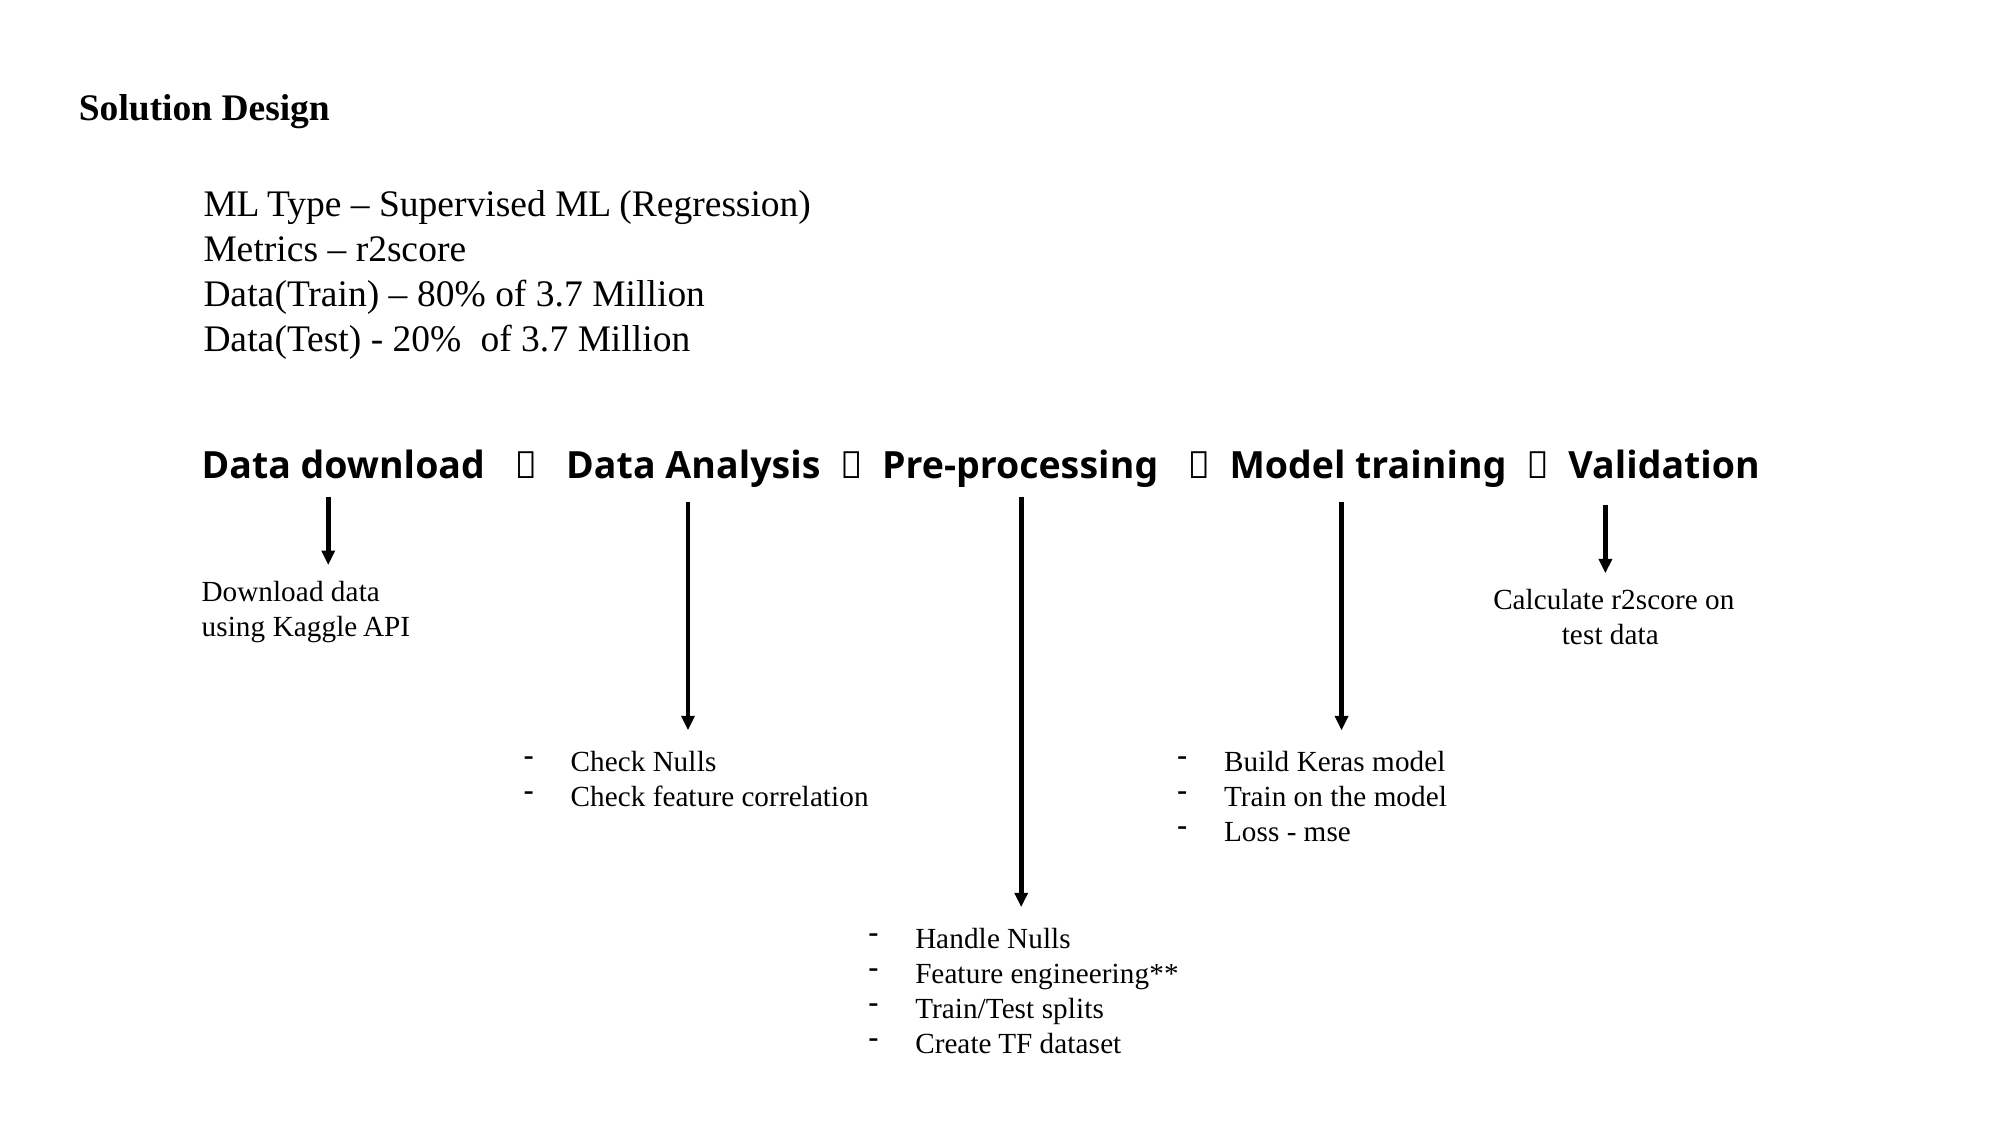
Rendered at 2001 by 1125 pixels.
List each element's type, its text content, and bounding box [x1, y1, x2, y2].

text_box Solution Design [64, 75, 417, 136]
text_box Calculate r2score on test data [1474, 572, 1754, 658]
text_box Download data using Kaggle API [186, 564, 466, 650]
text_box Handle Nulls Feature engineering** Train/Test splits Create TF dataset [853, 912, 1238, 1067]
text_box Data download  Data Analysis  Pre-processing  Model training  Validation [186, 433, 2000, 494]
text_box ML Type – Supervised ML (Regression) Metrics – r2score Data(Train) – 80% of 3.7 Million Data(Test) - 20% of 3.7 Million [188, 171, 1213, 367]
text_box Check Nulls Check feature correlation [508, 734, 893, 820]
text_box Build Keras model Train on the model Loss - mse [1162, 734, 1547, 855]
